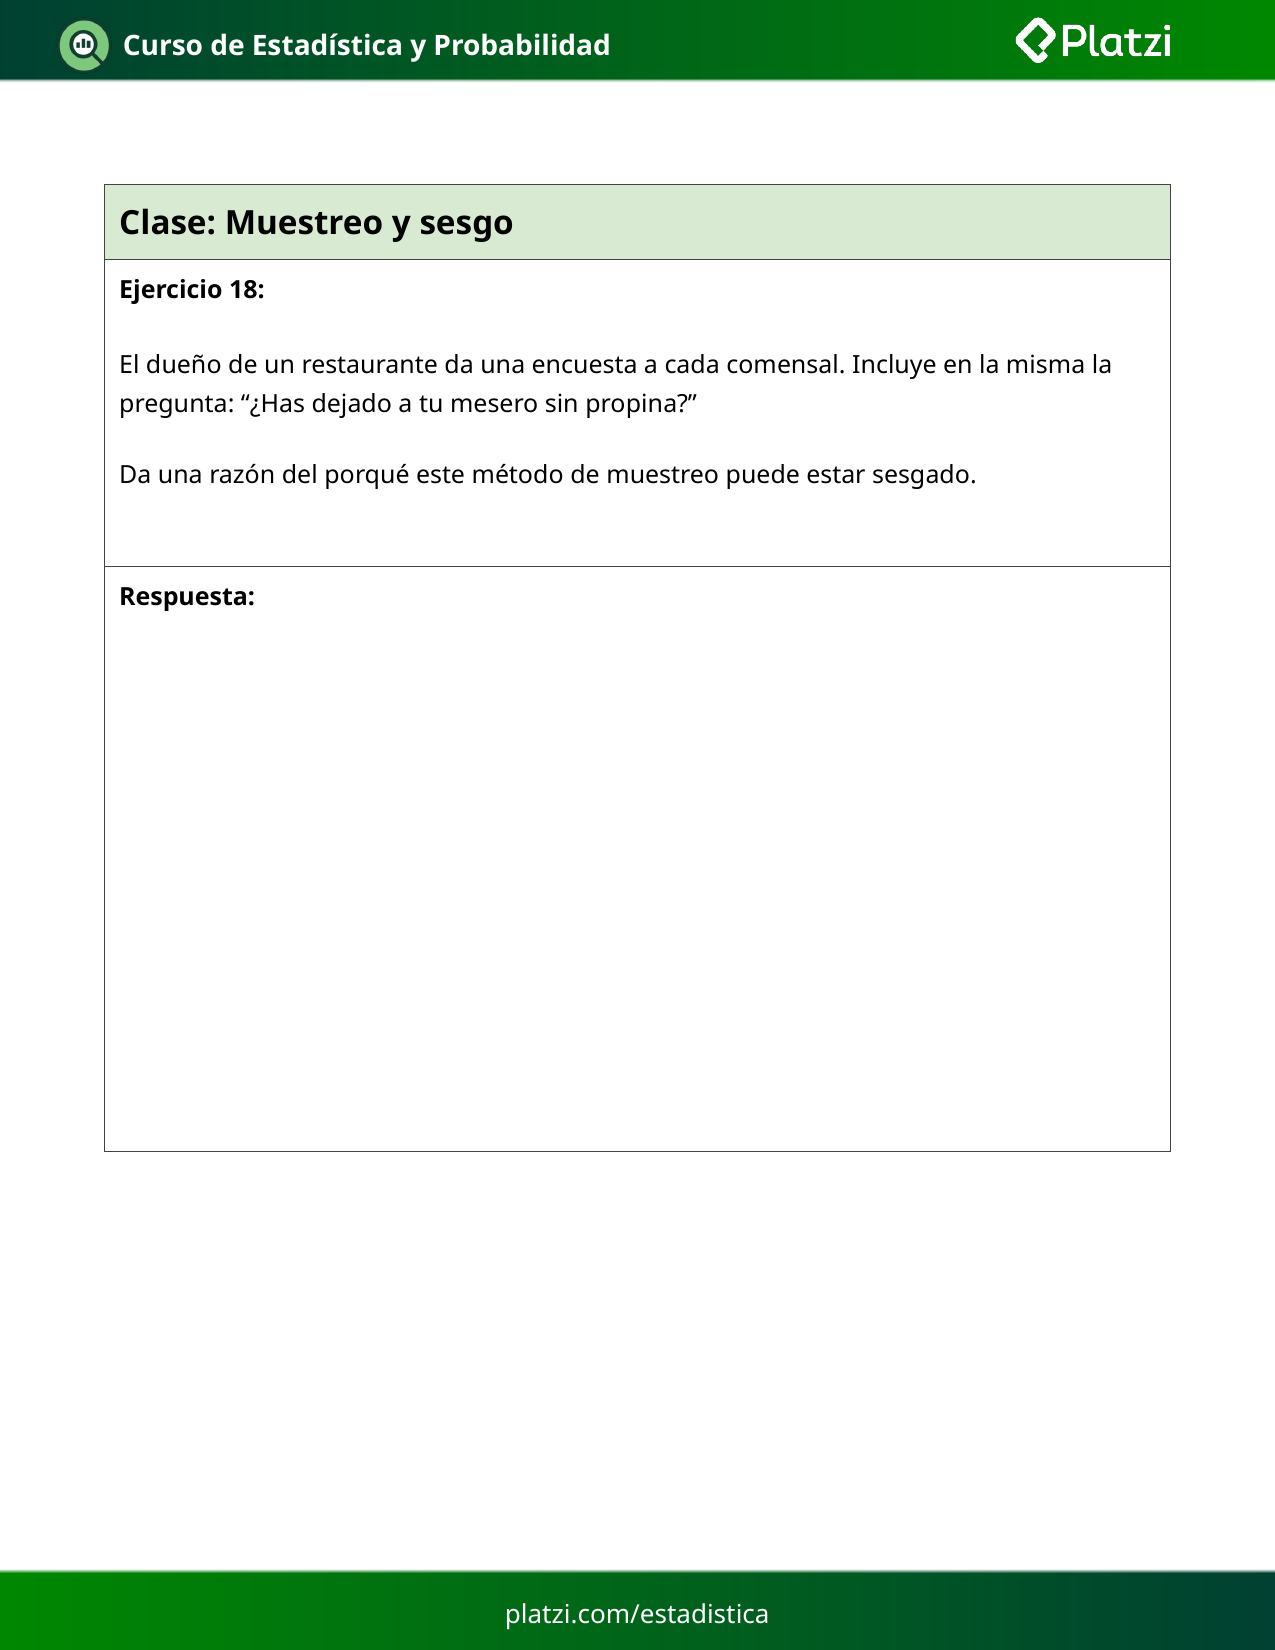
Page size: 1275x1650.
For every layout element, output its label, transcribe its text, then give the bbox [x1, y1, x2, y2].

table_cell Respuesta: [105, 567, 1170, 1151]
title Curso de Estadística y Probabilidad [101, 6, 976, 86]
subtitle platzi.com/estadistica [200, 1571, 1075, 1650]
picture [0, 0, 1275, 1650]
table_cell Ejercicio 18: El dueño de un restaurante da una encuesta a cada comensal. Incluye en la misma la pregunta: “¿Has dejado a tu mesero sin propina?” Da una razón del porqué este método de muestreo puede estar sesgado. [105, 260, 1170, 566]
table_header Clase: Muestreo y sesgo [105, 185, 1170, 259]
